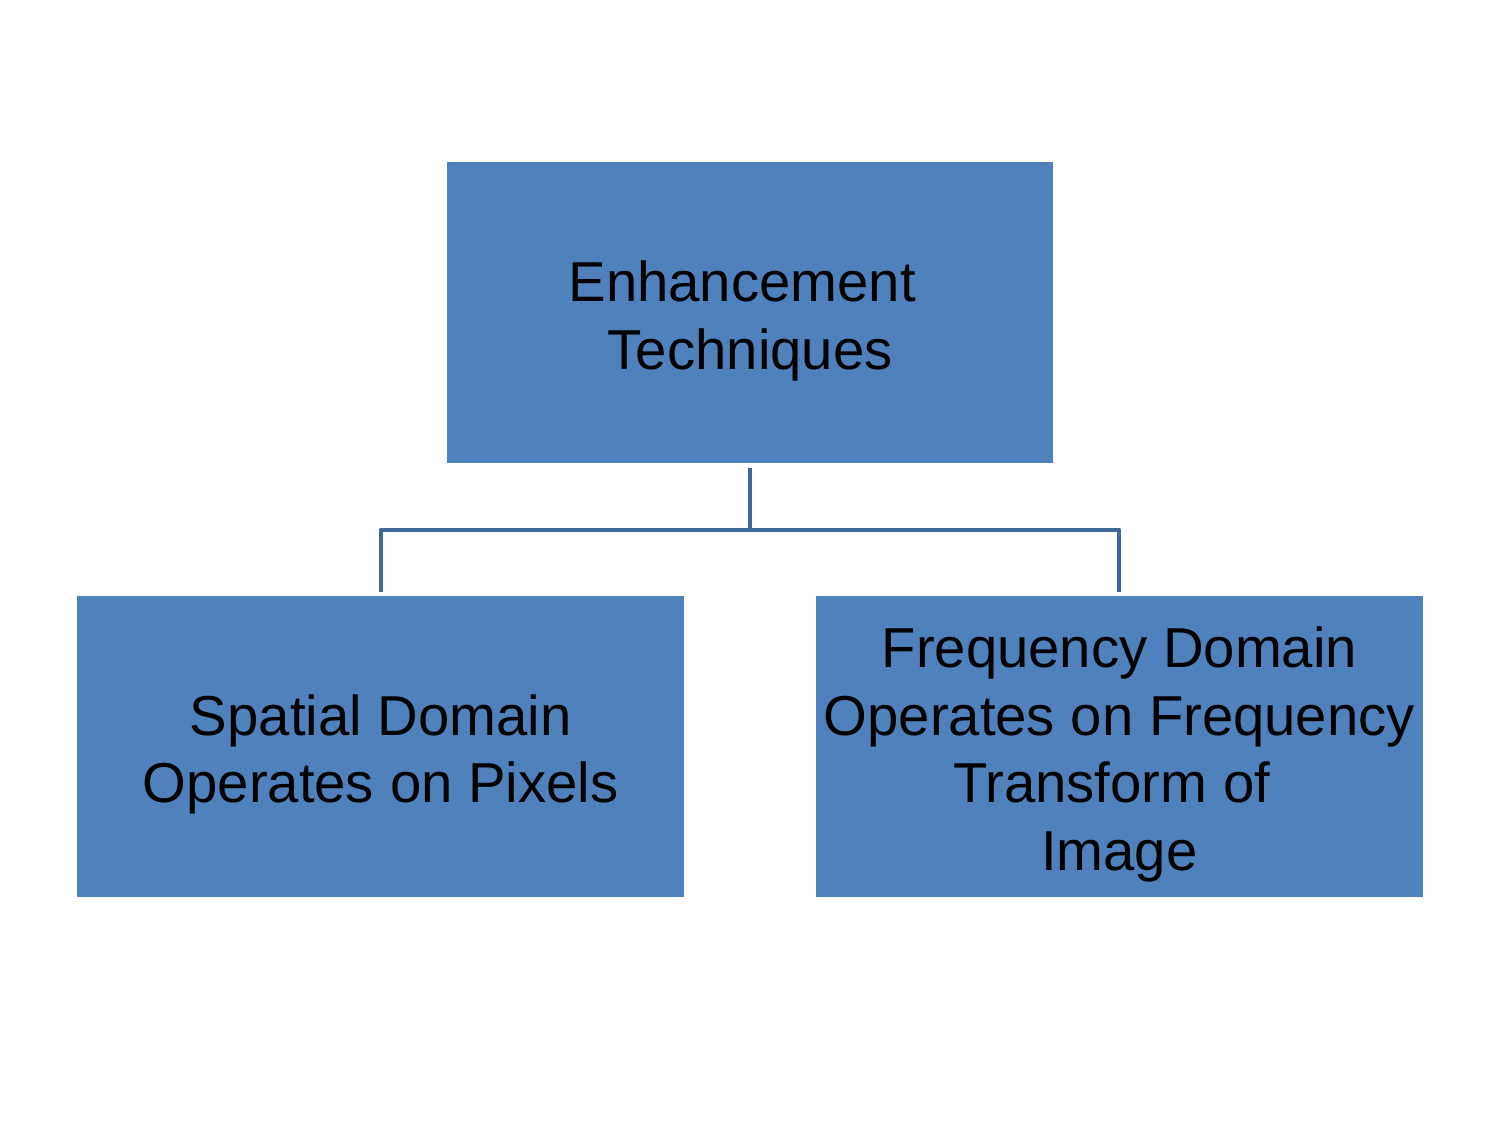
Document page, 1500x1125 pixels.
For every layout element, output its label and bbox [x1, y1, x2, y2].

text_box [74, 113, 1426, 946]
